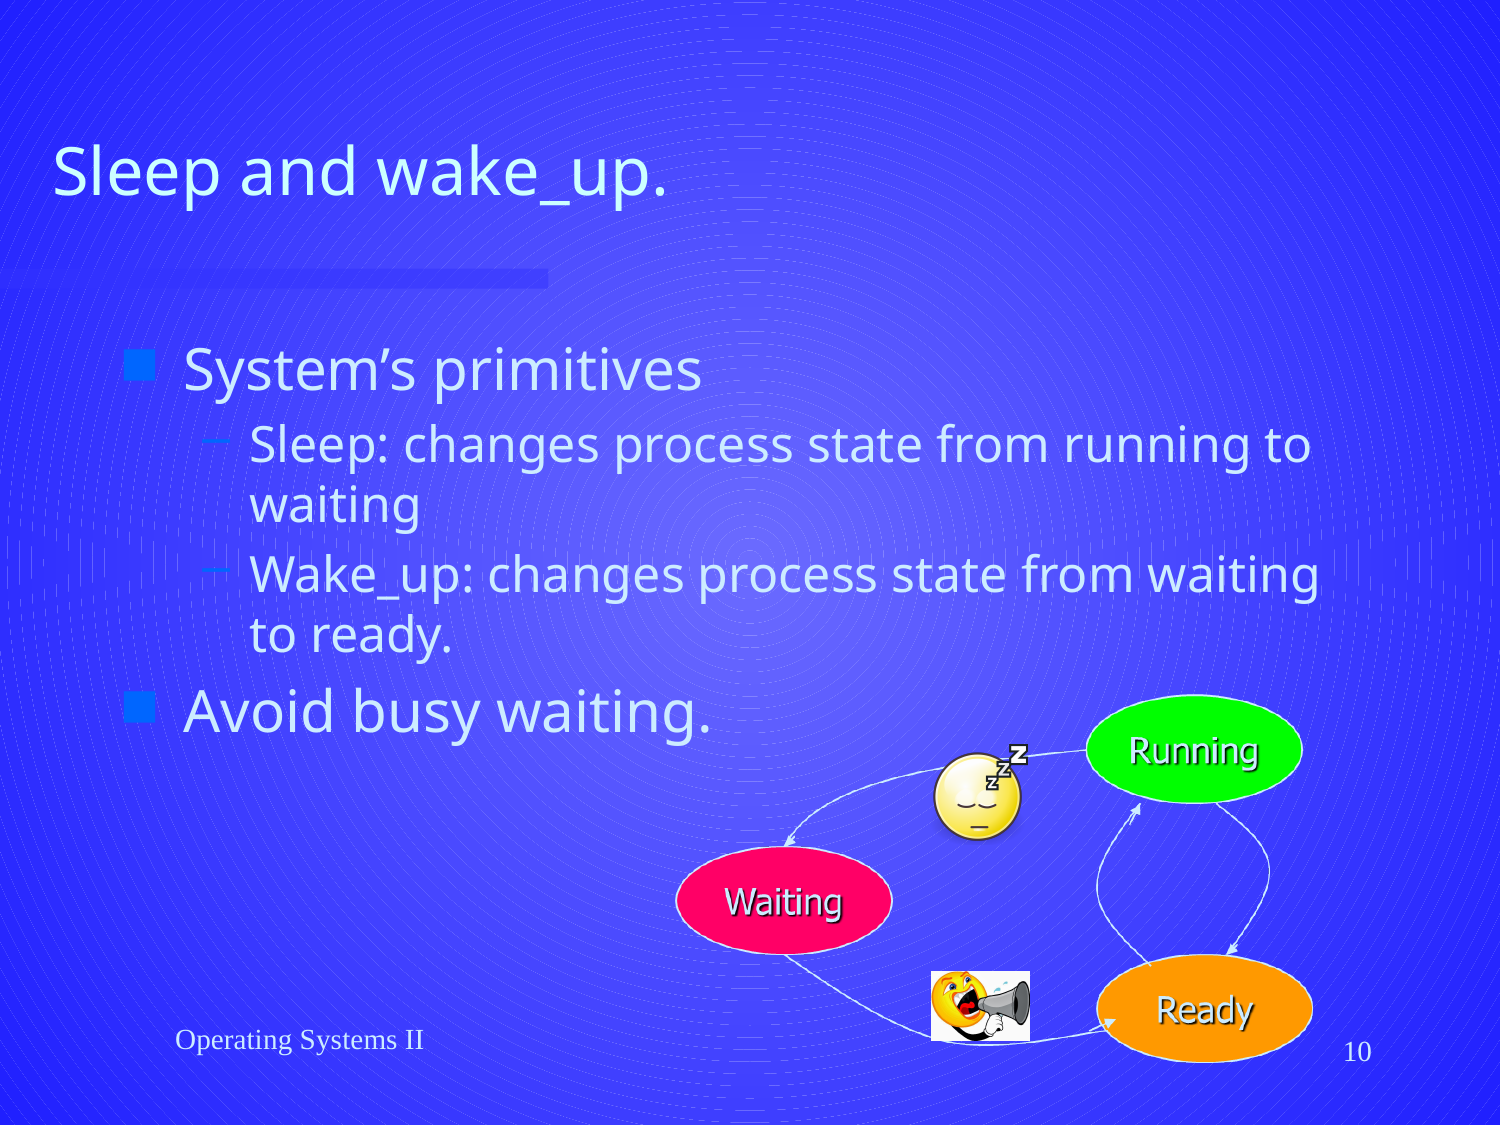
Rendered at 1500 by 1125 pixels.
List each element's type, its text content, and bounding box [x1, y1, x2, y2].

list System’s primitives Sleep: changes process state from running to waiting Wake_up: changes process state from waiting to ready. Avoid busy waiting. [112, 324, 1388, 1000]
picture [674, 694, 1313, 1063]
footer Operating Systems II [62, 1012, 538, 1088]
title Sleep and wake_up. [37, 75, 1313, 263]
slide_number 10 [1074, 1025, 1388, 1100]
